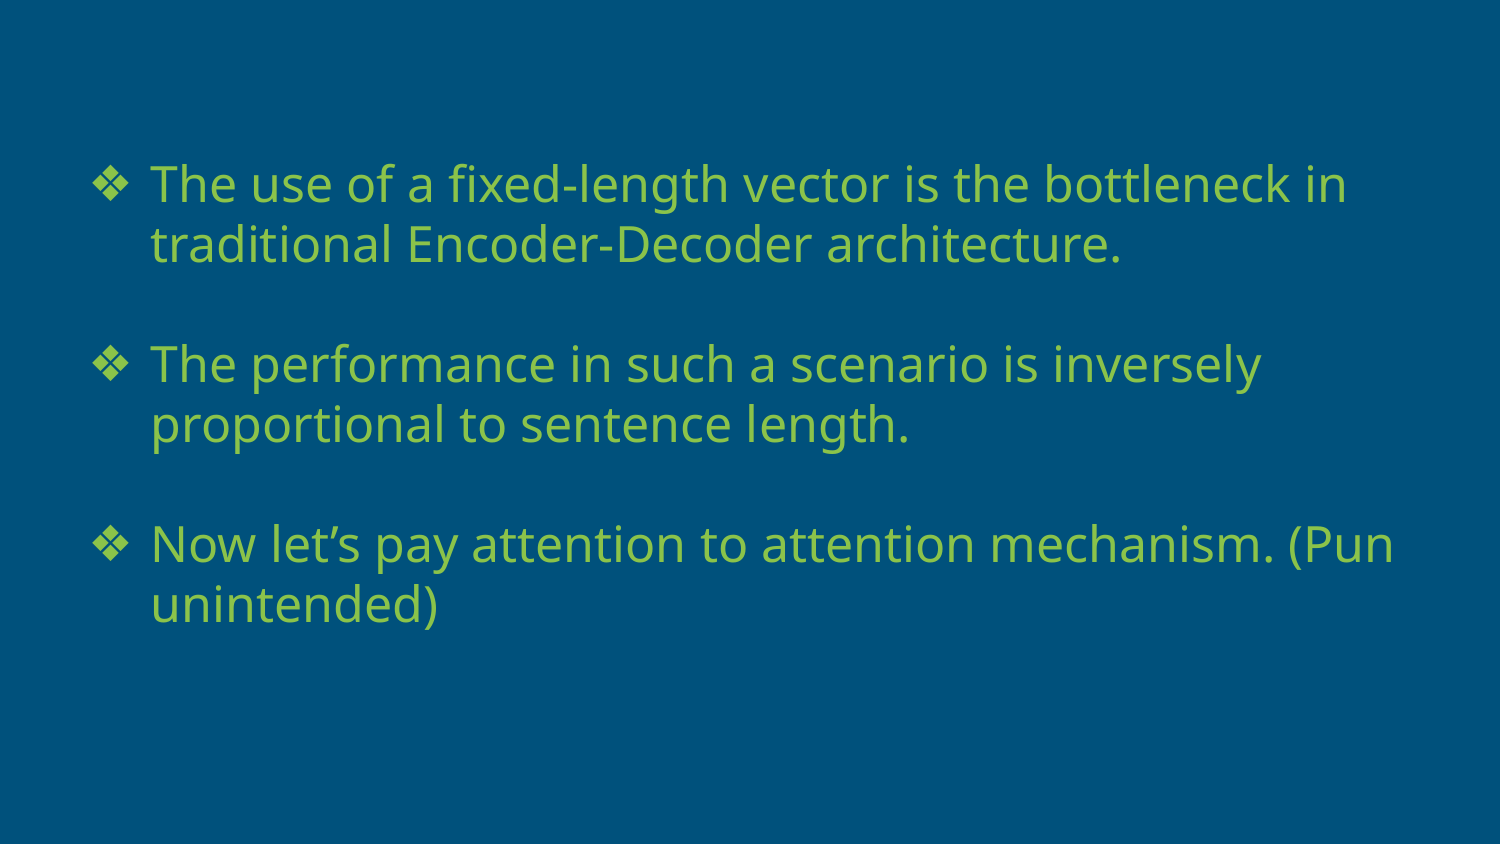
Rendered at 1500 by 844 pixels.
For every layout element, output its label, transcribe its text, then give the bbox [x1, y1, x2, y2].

text_box The use of a fixed-length vector is the bottleneck in traditional Encoder-Decoder architecture. The performance in such a scenario is inversely proportional to sentence length. Now let’s pay attention to attention mechanism. (Pun unintended) [60, 137, 1428, 744]
